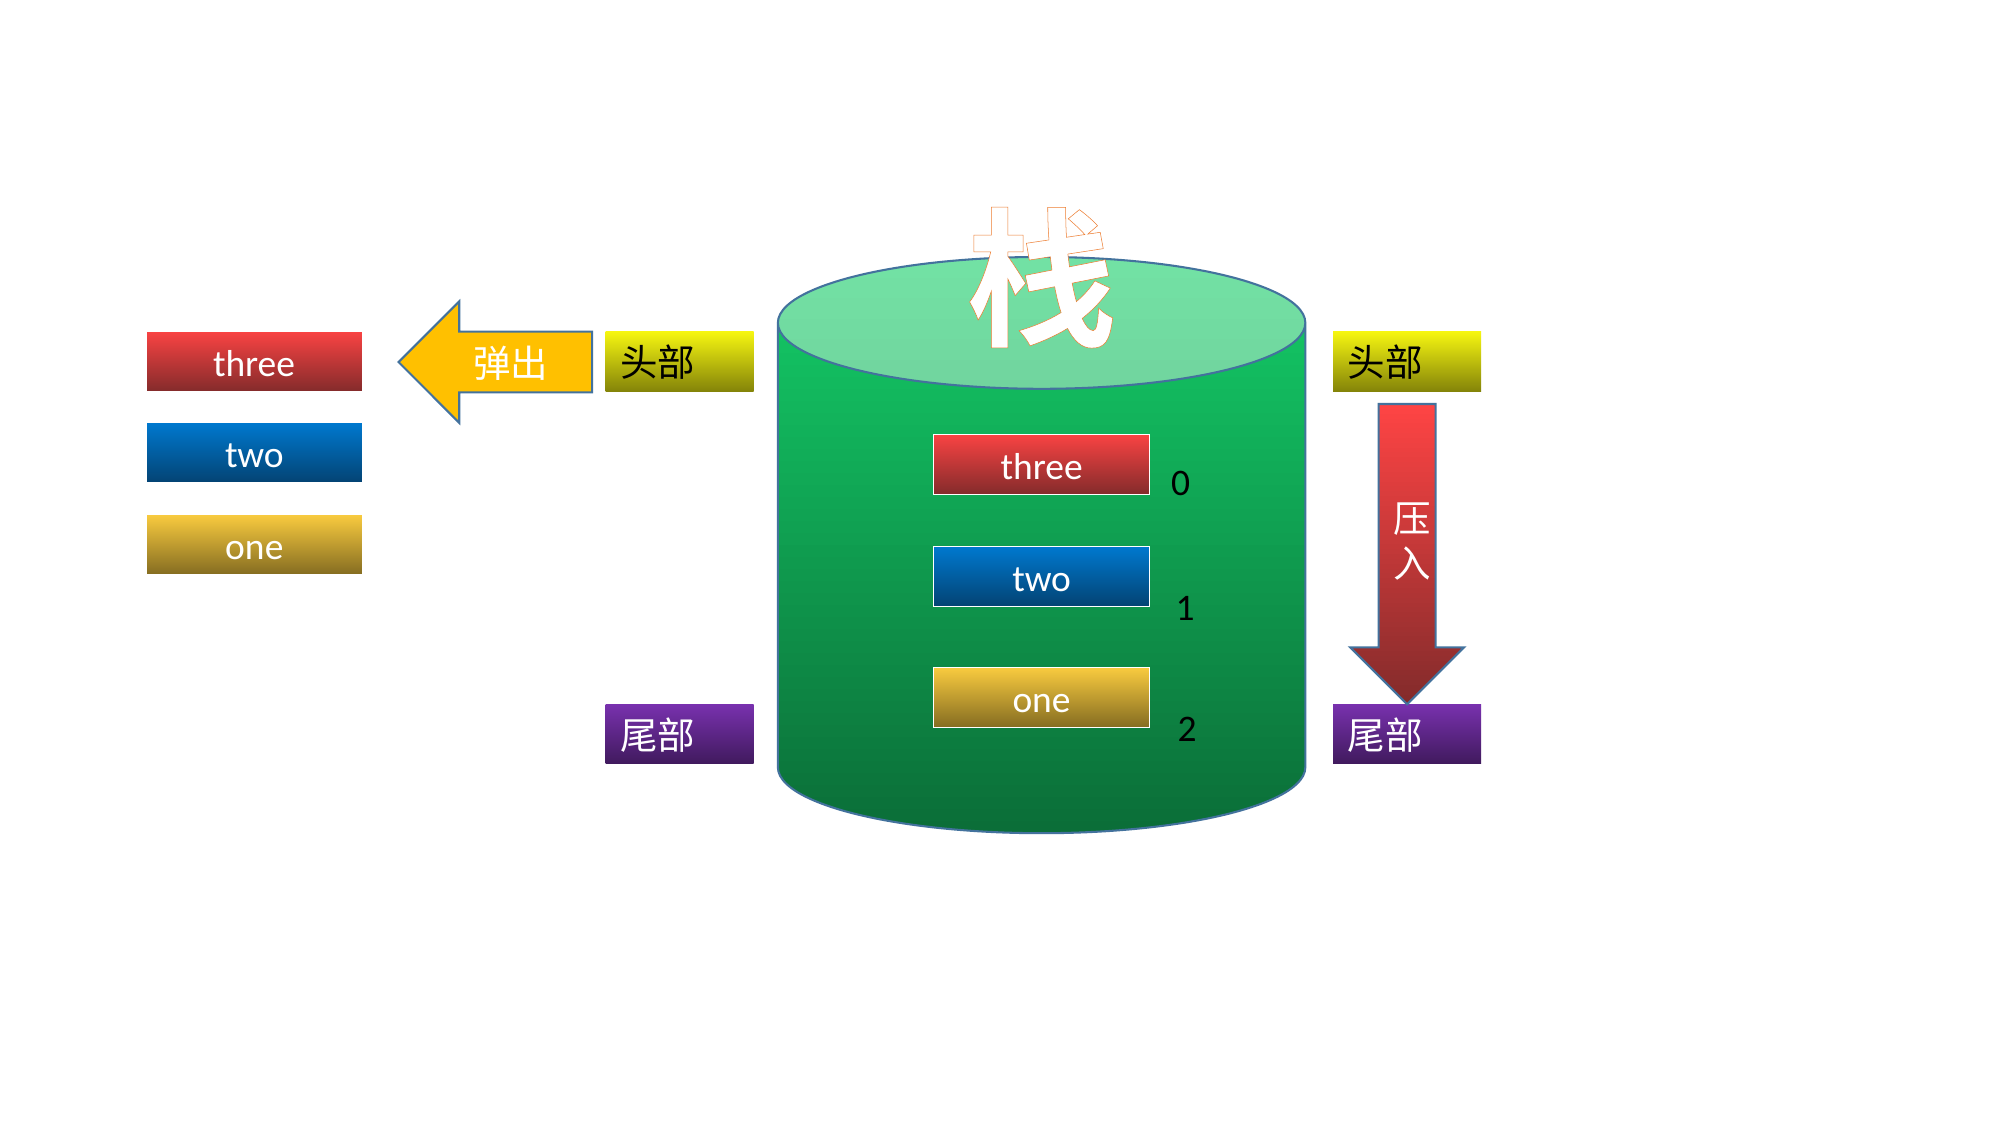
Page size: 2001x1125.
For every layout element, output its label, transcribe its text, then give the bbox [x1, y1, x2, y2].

text_box two [146, 422, 363, 483]
text_box 1 [1160, 575, 1210, 635]
text_box three [146, 331, 363, 392]
text_box [776, 259, 1307, 835]
text_box one [146, 514, 363, 575]
text_box 头部 [1333, 331, 1482, 392]
text_box 压入 [1347, 402, 1467, 706]
text_box 头部 [605, 331, 754, 392]
text_box three [933, 434, 1150, 495]
text_box two [933, 546, 1150, 607]
text_box 2 [1162, 696, 1212, 756]
text_box 尾部 [605, 704, 754, 764]
text_box 0 [1160, 450, 1187, 510]
text_box 栈 [951, 177, 1132, 372]
text_box 弹出 [397, 298, 594, 426]
text_box one [933, 667, 1150, 728]
text_box 尾部 [1333, 704, 1482, 764]
